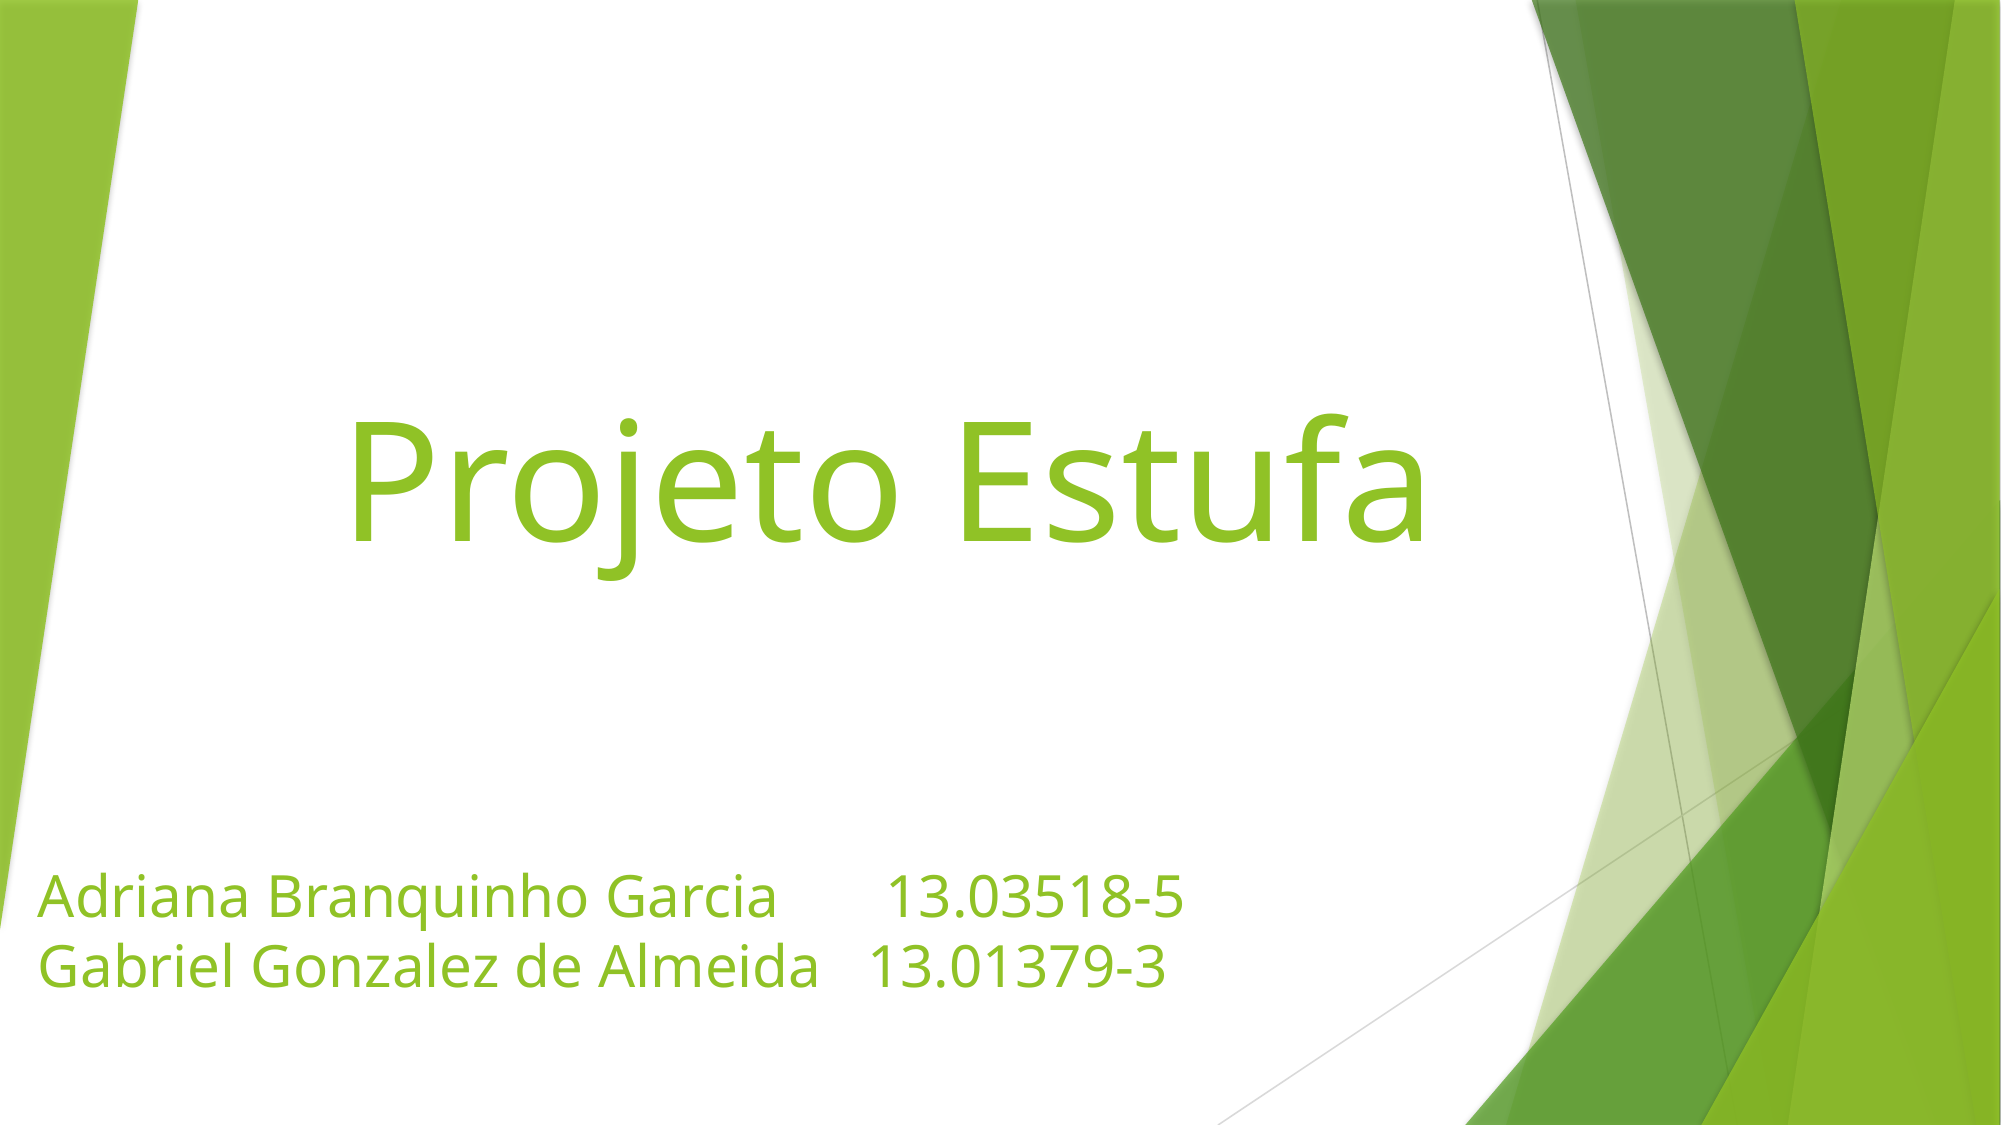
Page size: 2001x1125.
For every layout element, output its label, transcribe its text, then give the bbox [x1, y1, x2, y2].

title Projeto Estufa [251, 312, 1526, 583]
text_box Adriana Branquinho Garcia 13.03518-5 Gabriel Gonzalez de Almeida 13.01379-3 [22, 736, 1297, 1007]
